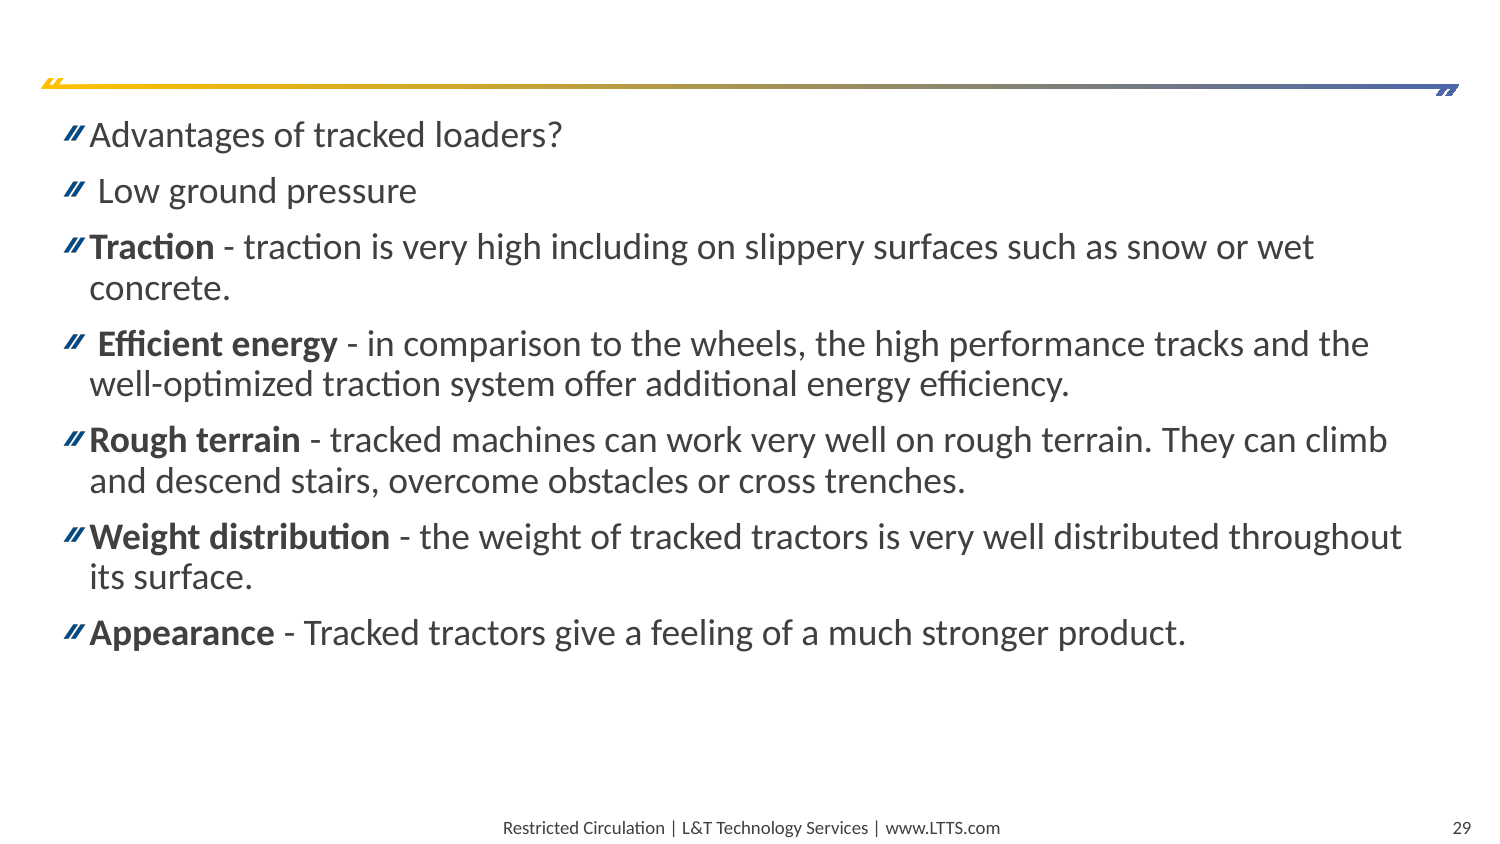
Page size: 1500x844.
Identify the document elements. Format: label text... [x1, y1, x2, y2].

picture [61, 521, 88, 548]
picture [61, 618, 88, 645]
picture [61, 119, 88, 147]
list Advantages of tracked loaders? Low ground pressure Traction - traction is very high including on slippery surfaces such as snow or wet concrete. Efficient energy - in comparison to the wheels, the high performance tracks and the well-optimized traction system offer additional energy efficiency. Rough terrain - tracked machines can work very well on rough terrain. They can climb and descend stairs, overcome obstacles or cross trenches. Weight distribution - the weight of tracked tractors is very well distributed throughout its surface. Appearance - Tracked tractors give a feeling of a much stronger product. [50, 109, 1450, 797]
picture [61, 175, 88, 203]
picture [61, 425, 88, 452]
picture [61, 231, 88, 259]
picture [61, 328, 88, 355]
